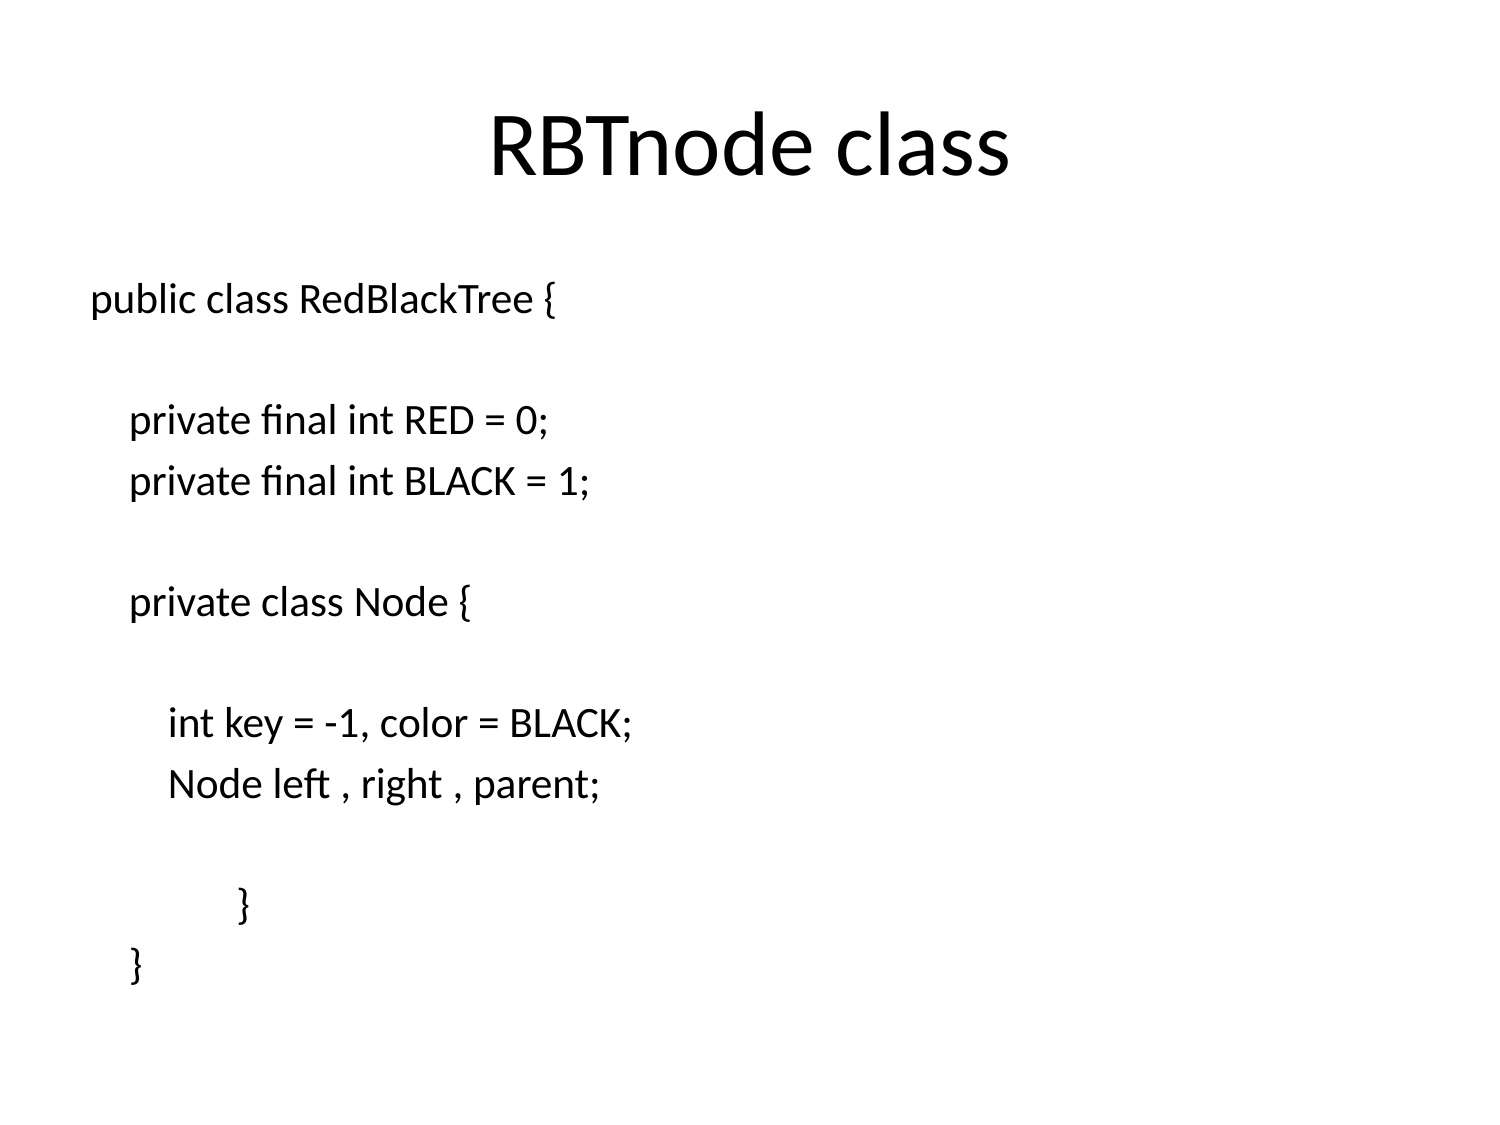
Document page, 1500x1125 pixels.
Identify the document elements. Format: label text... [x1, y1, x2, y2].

title RBTnode class [75, 45, 1425, 233]
list public class RedBlackTree { private final int RED = 0; private final int BLACK = 1; private class Node { int key = -1, color = BLACK; Node left , right , parent; } } [75, 262, 1425, 1005]
